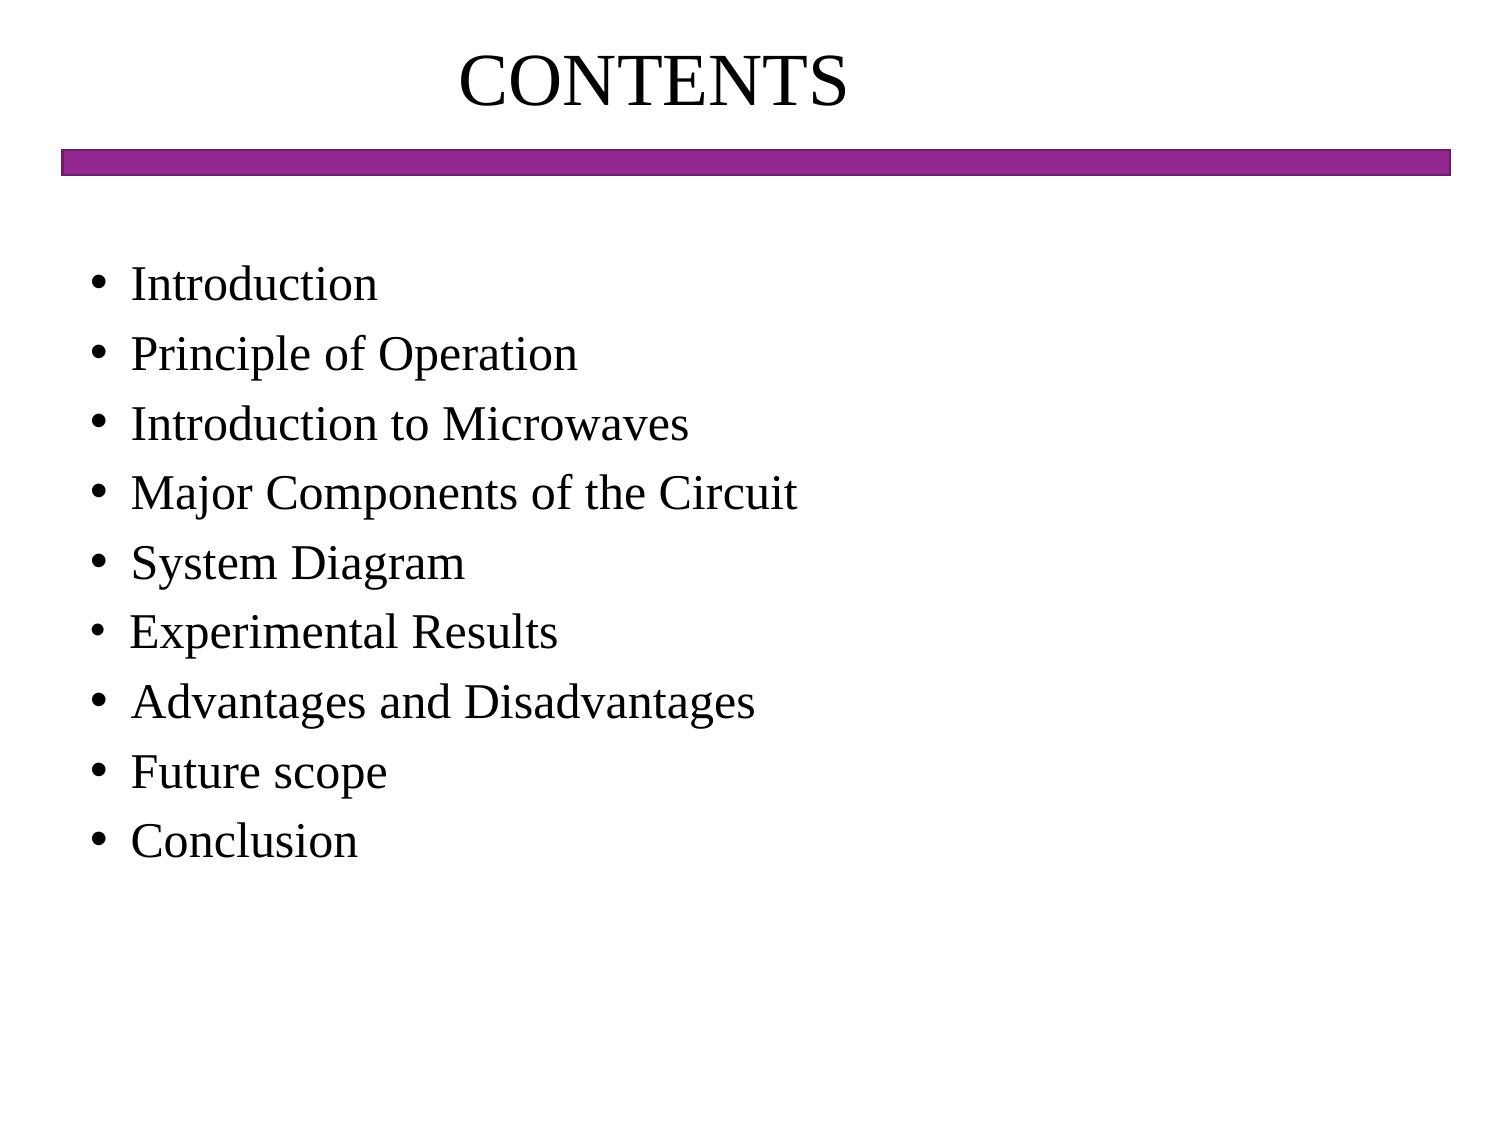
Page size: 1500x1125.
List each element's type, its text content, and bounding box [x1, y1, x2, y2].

title CONTENTS [87, 37, 1425, 125]
list Introduction Principle of Operation Introduction to Microwaves Major Components of the Circuit System Diagram Experimental Results Advantages and Disadvantages Future scope Conclusion [75, 249, 1425, 963]
text_box [61, 149, 1451, 176]
